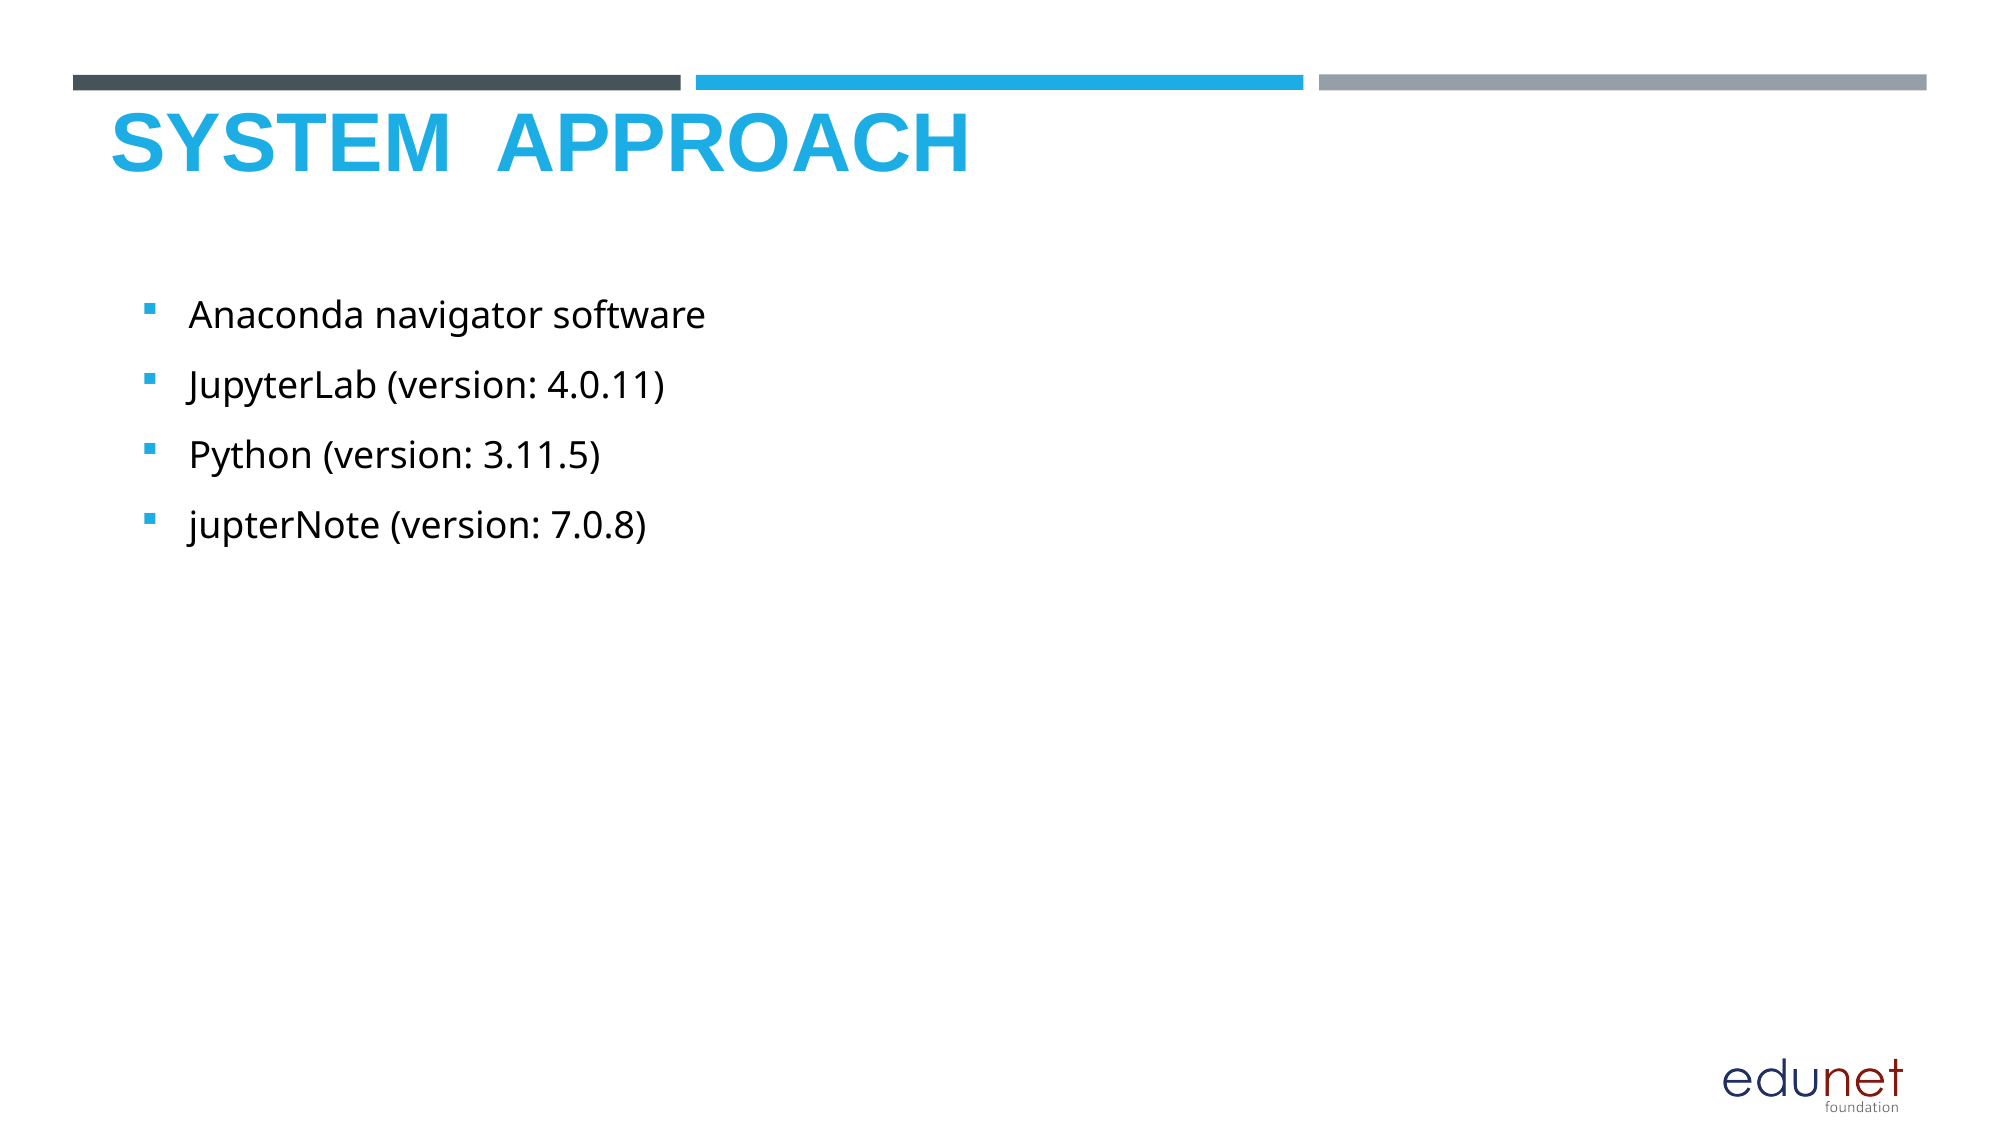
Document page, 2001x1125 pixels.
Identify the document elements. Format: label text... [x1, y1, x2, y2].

picture [1719, 1056, 1905, 1116]
title System Approach [94, 108, 1906, 197]
text_box Anaconda navigator software JupyterLab (version: 4.0.11) Python (version: 3.11.5) jupterNote (version: 7.0.8) [126, 283, 722, 624]
